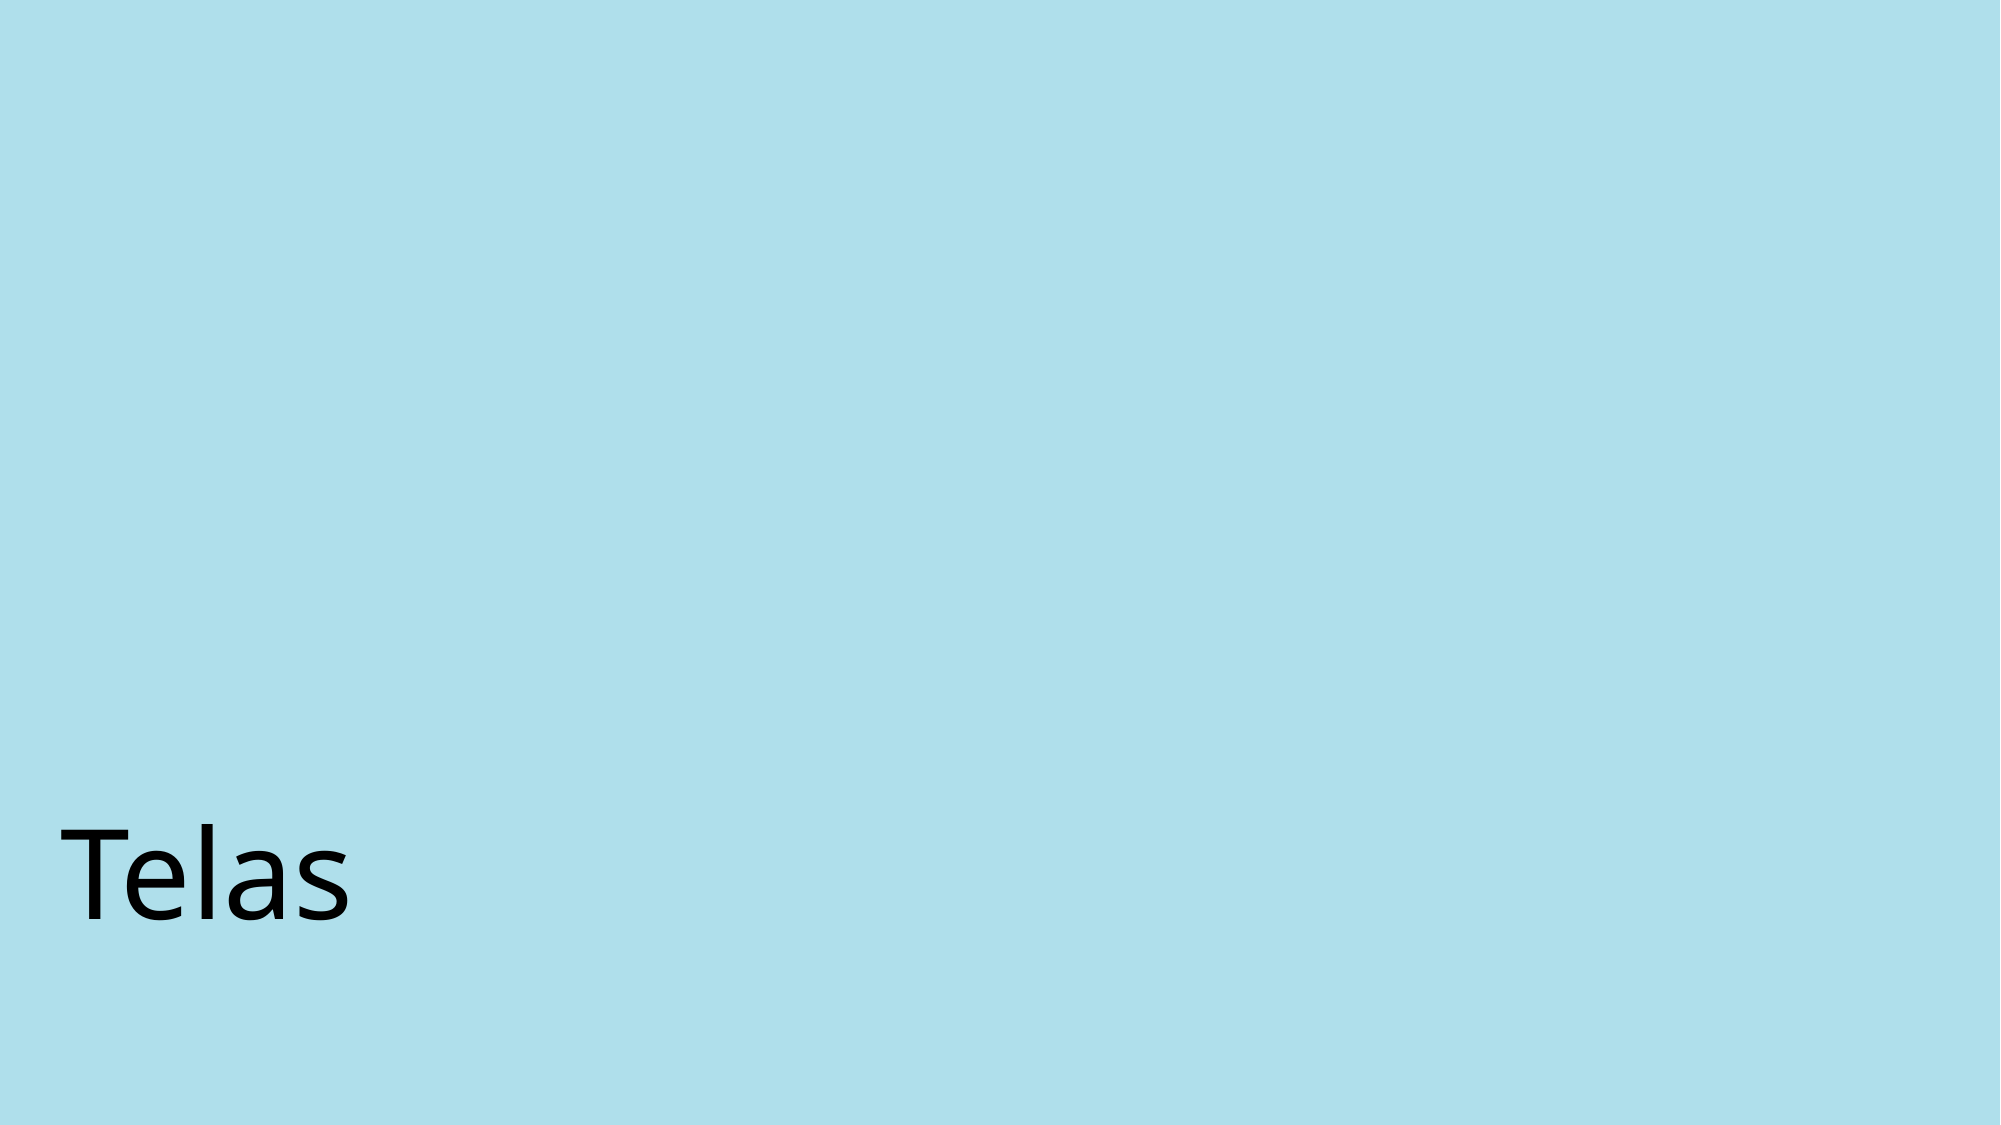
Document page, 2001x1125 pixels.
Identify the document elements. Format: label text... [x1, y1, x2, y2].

title Telas [45, 685, 818, 1073]
